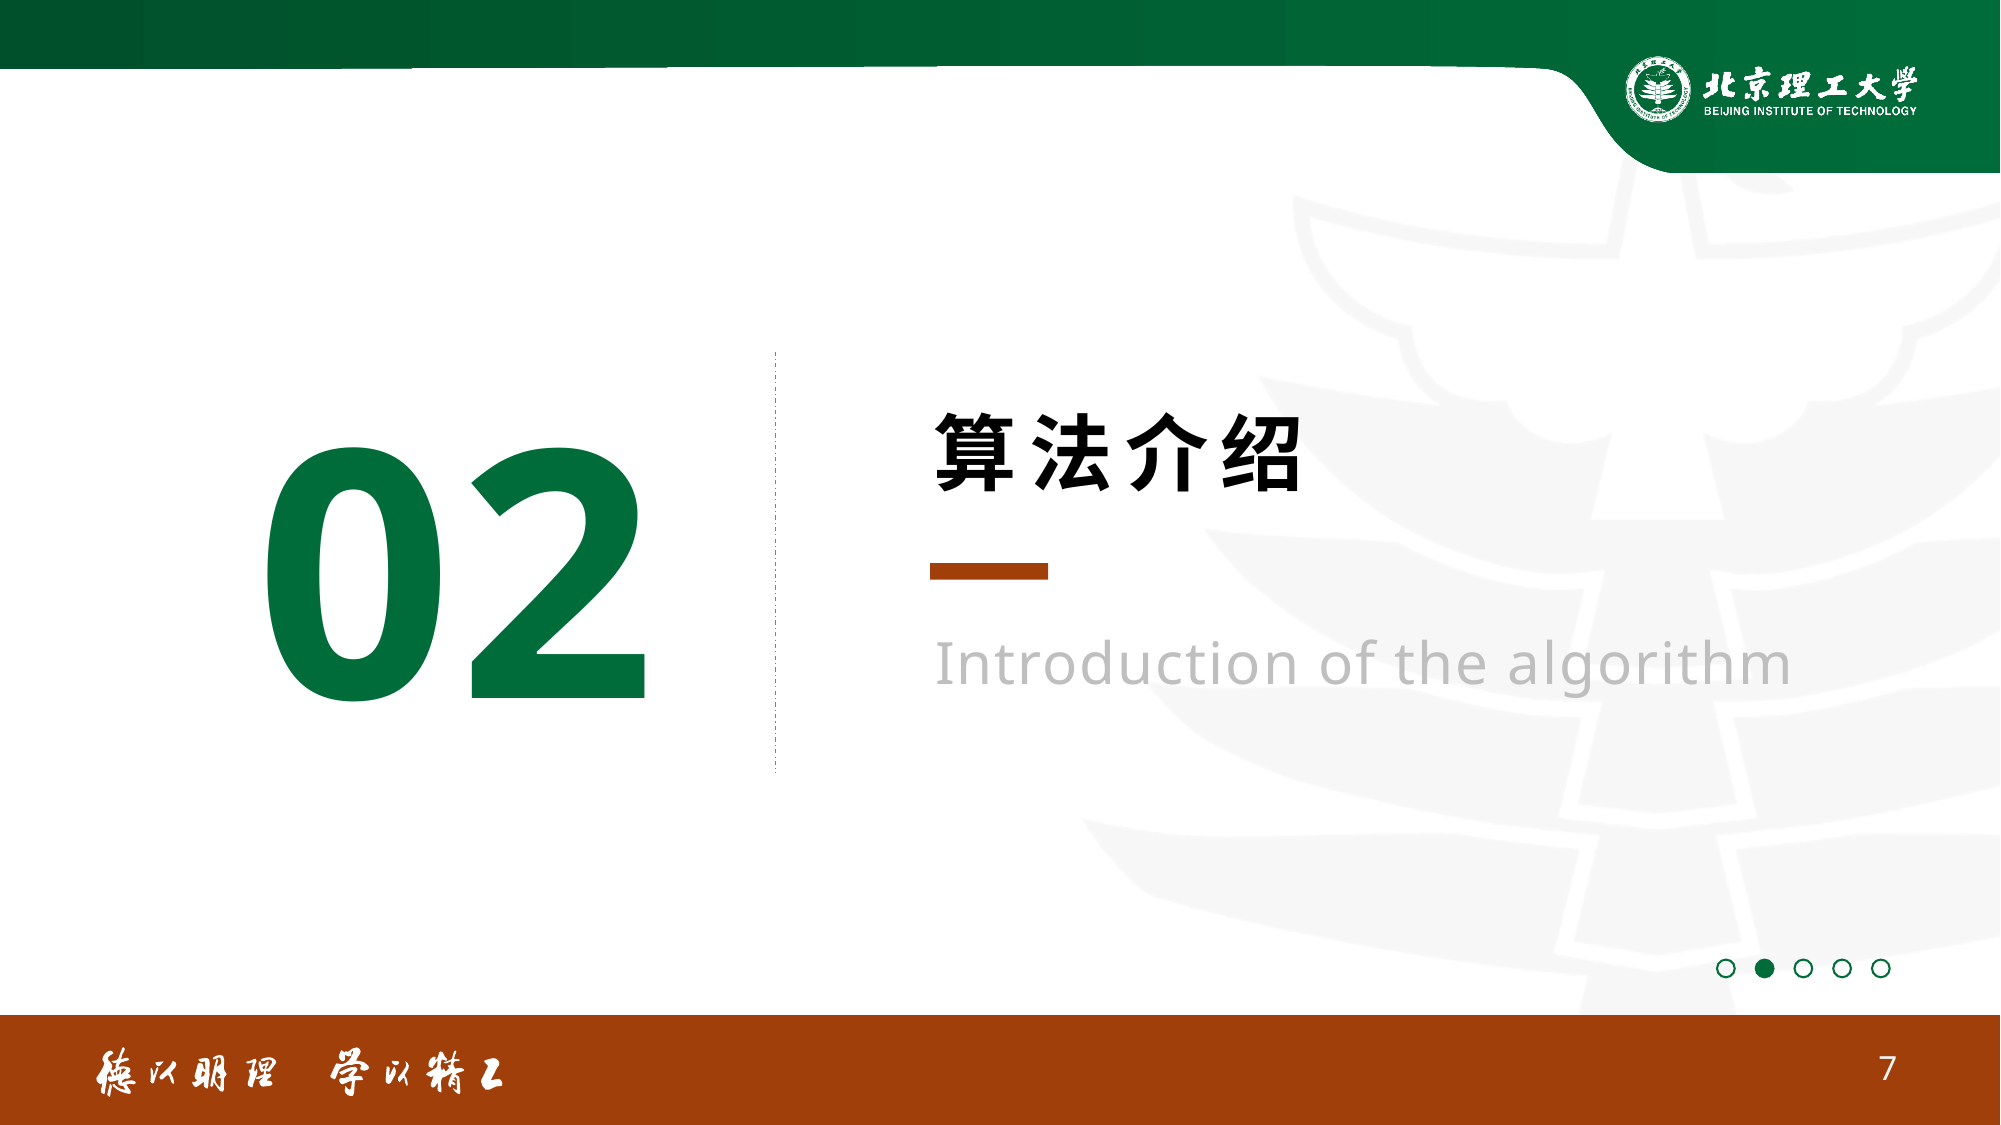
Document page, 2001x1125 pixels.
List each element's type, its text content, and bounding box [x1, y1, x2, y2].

text_box Introduction of the algorithm [920, 619, 1810, 705]
picture [1081, 0, 2001, 1110]
text_box [929, 562, 1049, 581]
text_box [1716, 959, 1890, 978]
text_box 算法介绍 [919, 393, 1320, 509]
text_box 02 [240, 345, 672, 776]
